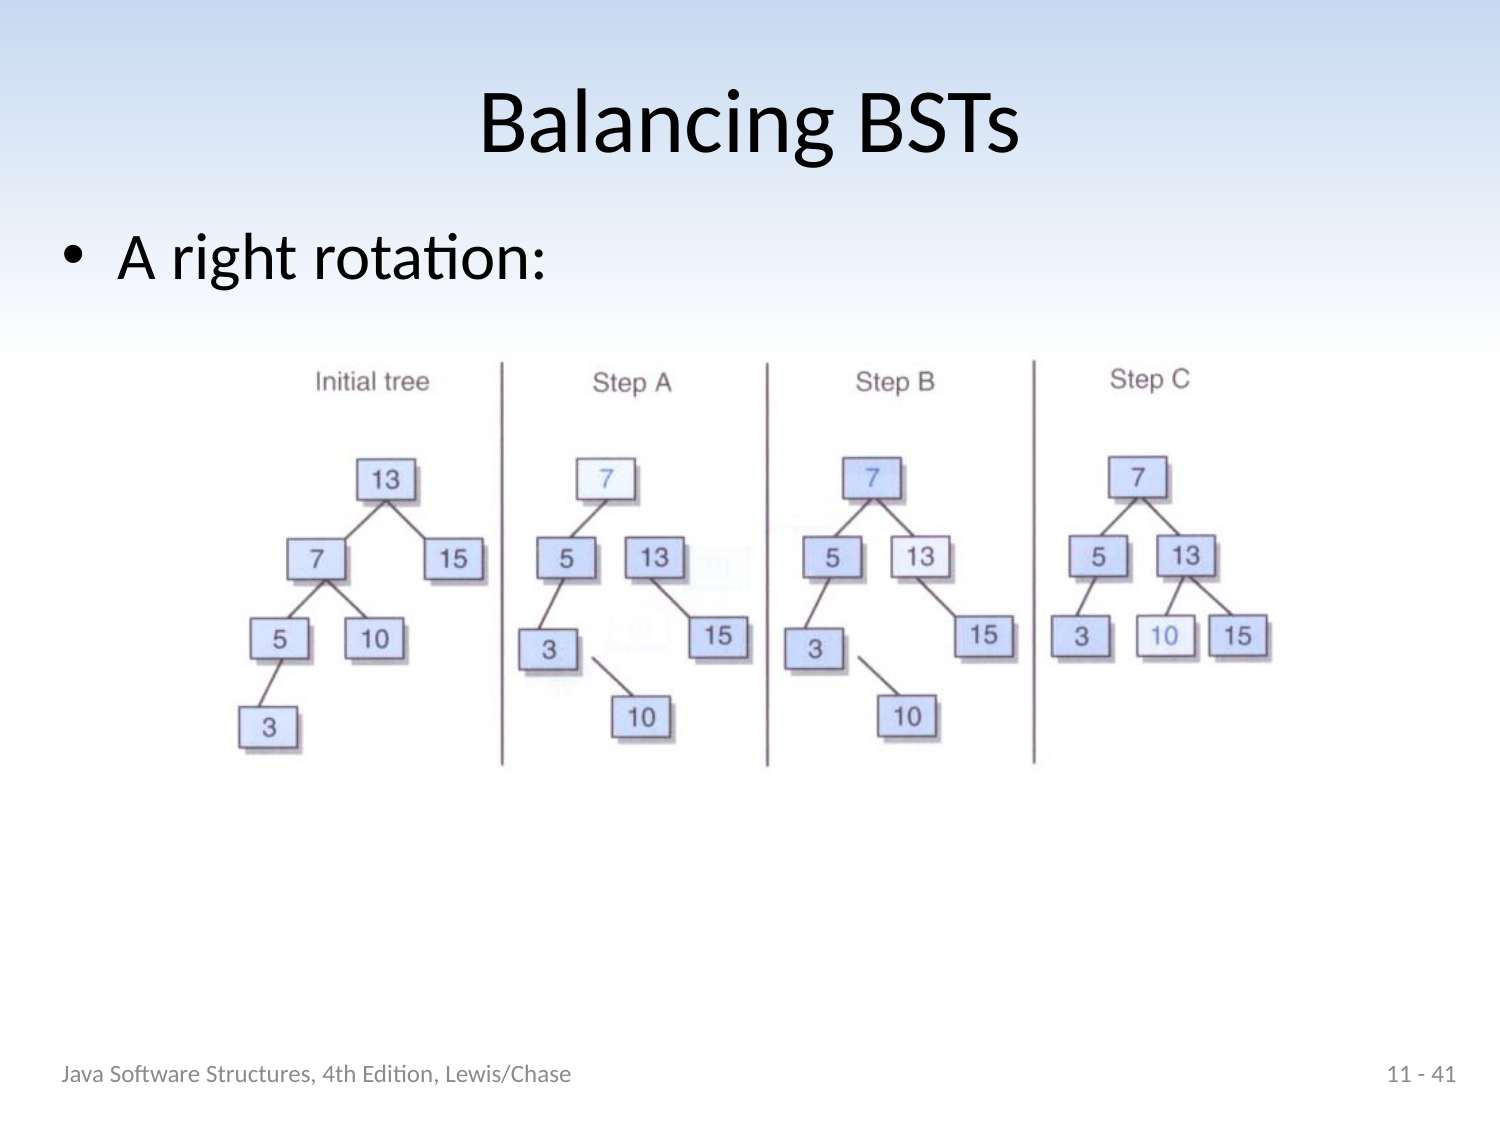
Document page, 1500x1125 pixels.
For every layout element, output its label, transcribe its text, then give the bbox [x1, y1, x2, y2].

picture [216, 353, 1298, 780]
title Balancing BSTs [28, 45, 1473, 186]
slide_number 11 - 41 [1122, 1042, 1472, 1103]
footer Java Software Structures, 4th Edition, Lewis/Chase [46, 1042, 1122, 1103]
list A right rotation: [46, 205, 1473, 1043]
